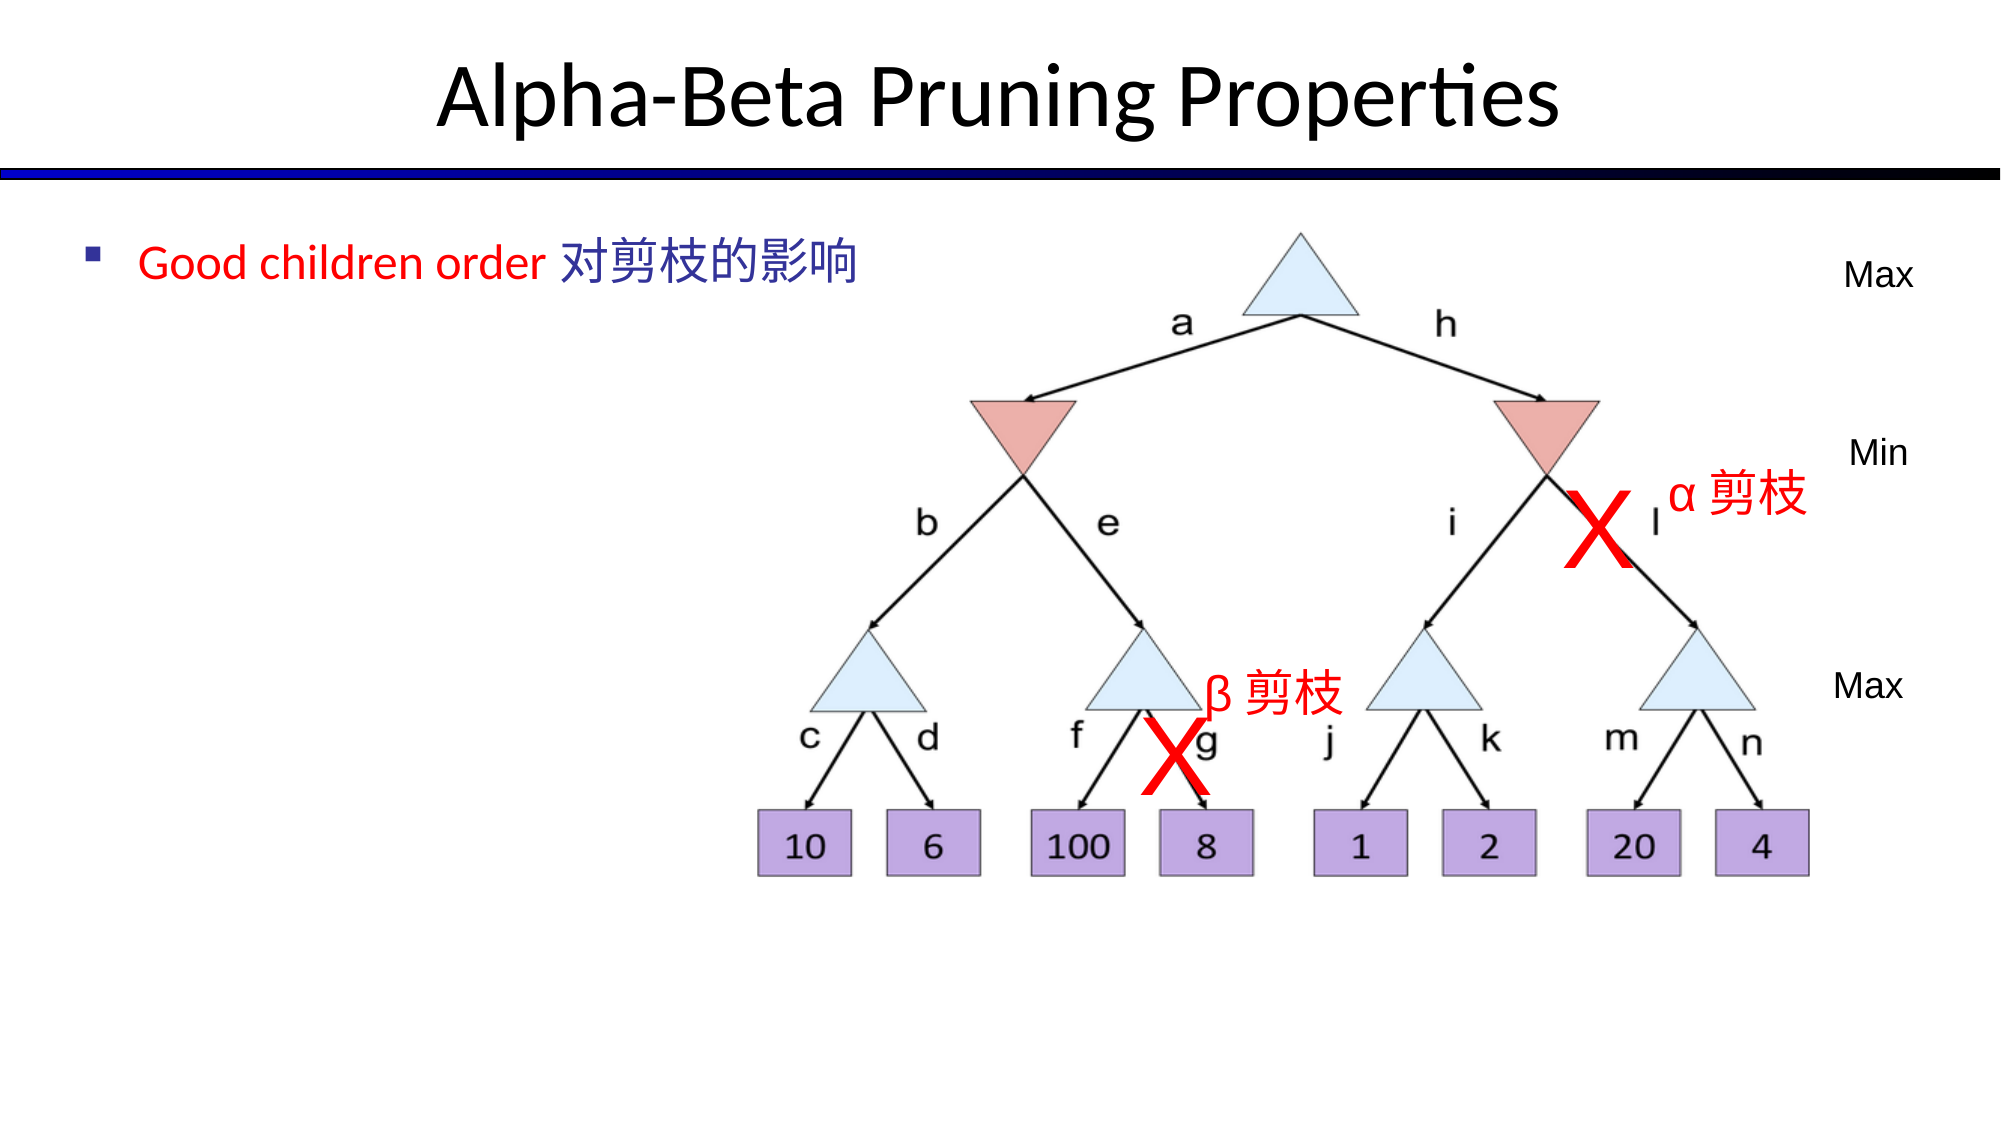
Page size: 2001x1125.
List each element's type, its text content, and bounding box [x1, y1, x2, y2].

picture [749, 212, 1819, 890]
text_box Min [1825, 420, 1932, 481]
list Good children order对剪枝的影响 [66, 228, 1934, 1006]
text_box Max [1825, 242, 1932, 303]
title Alpha-Beta Pruning Properties [0, 0, 2000, 184]
text_box Max [1823, 654, 1922, 714]
